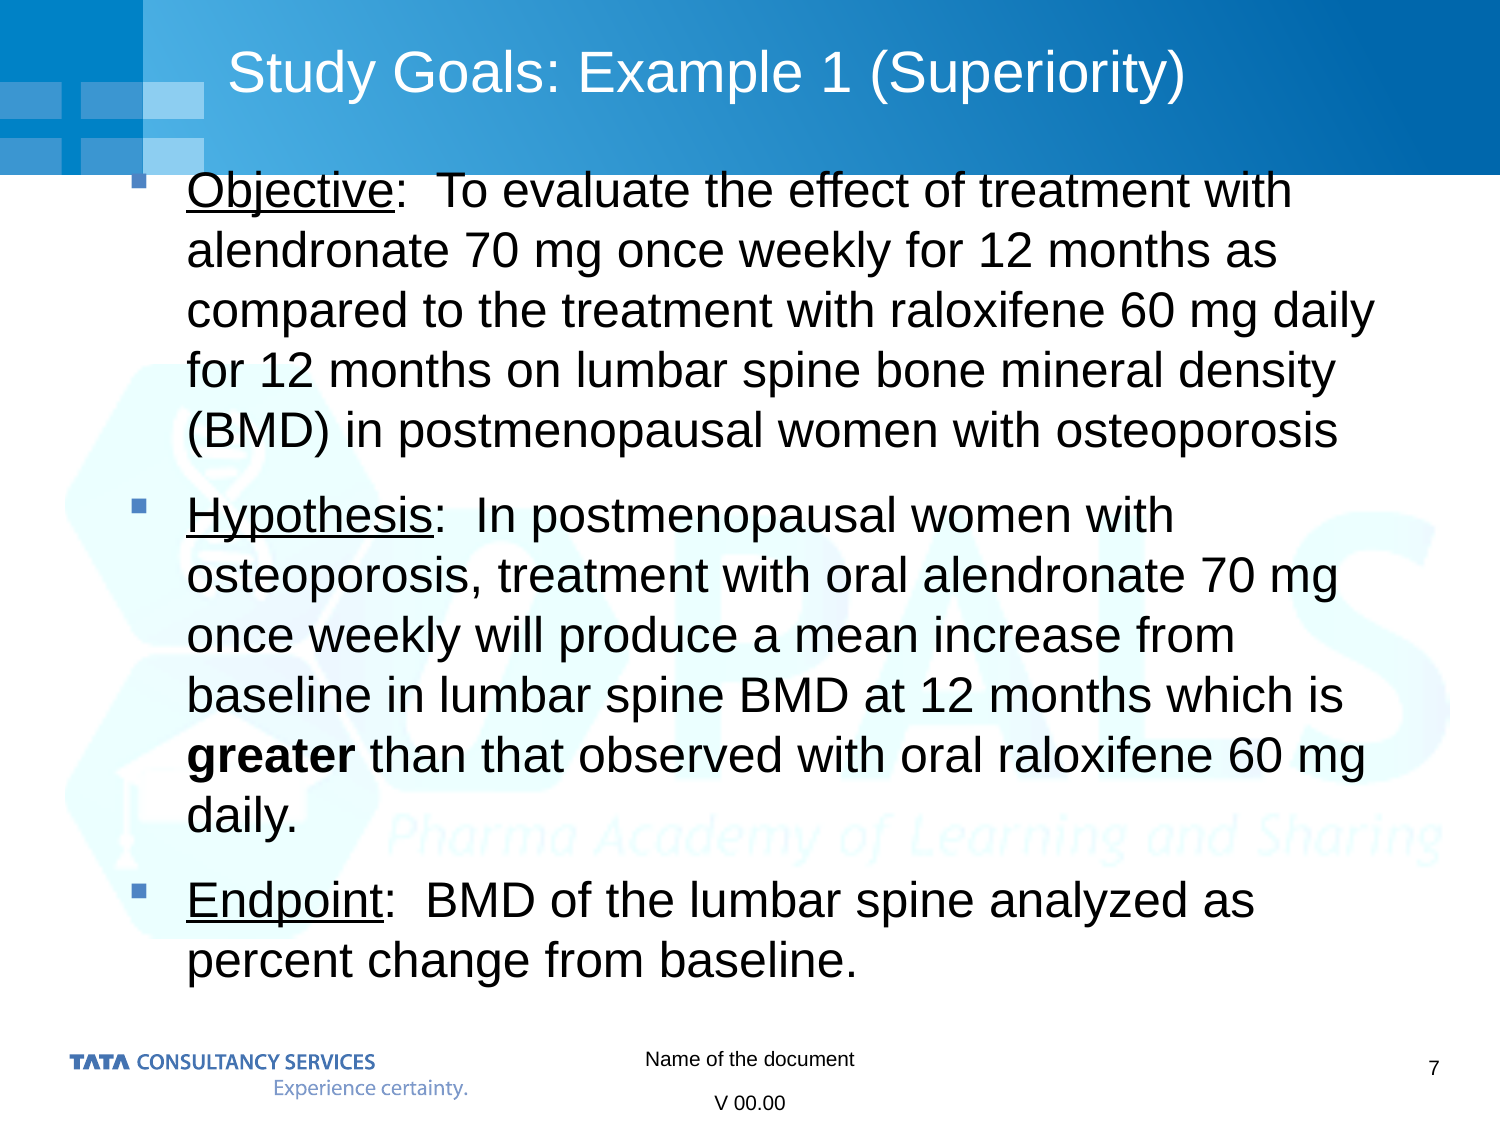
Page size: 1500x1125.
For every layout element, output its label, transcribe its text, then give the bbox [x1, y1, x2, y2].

list Objective: To evaluate the effect of treatment with alendronate 70 mg once weekly for 12 months as compared to the treatment with raloxifene 60 mg daily for 12 months on lumbar spine bone mineral density (BMD) in postmenopausal women with osteoporosis Hypothesis: In postmenopausal women with osteoporosis, treatment with oral alendronate 70 mg once weekly will produce a mean increase from baseline in lumbar spine BMD at 12 months which is greater than that observed with oral raloxifene 60 mg daily. Endpoint: BMD of the lumbar spine analyzed as percent change from baseline. [112, 149, 1438, 1000]
title Study Goals: Example 1 (Superiority) [212, 24, 1438, 113]
